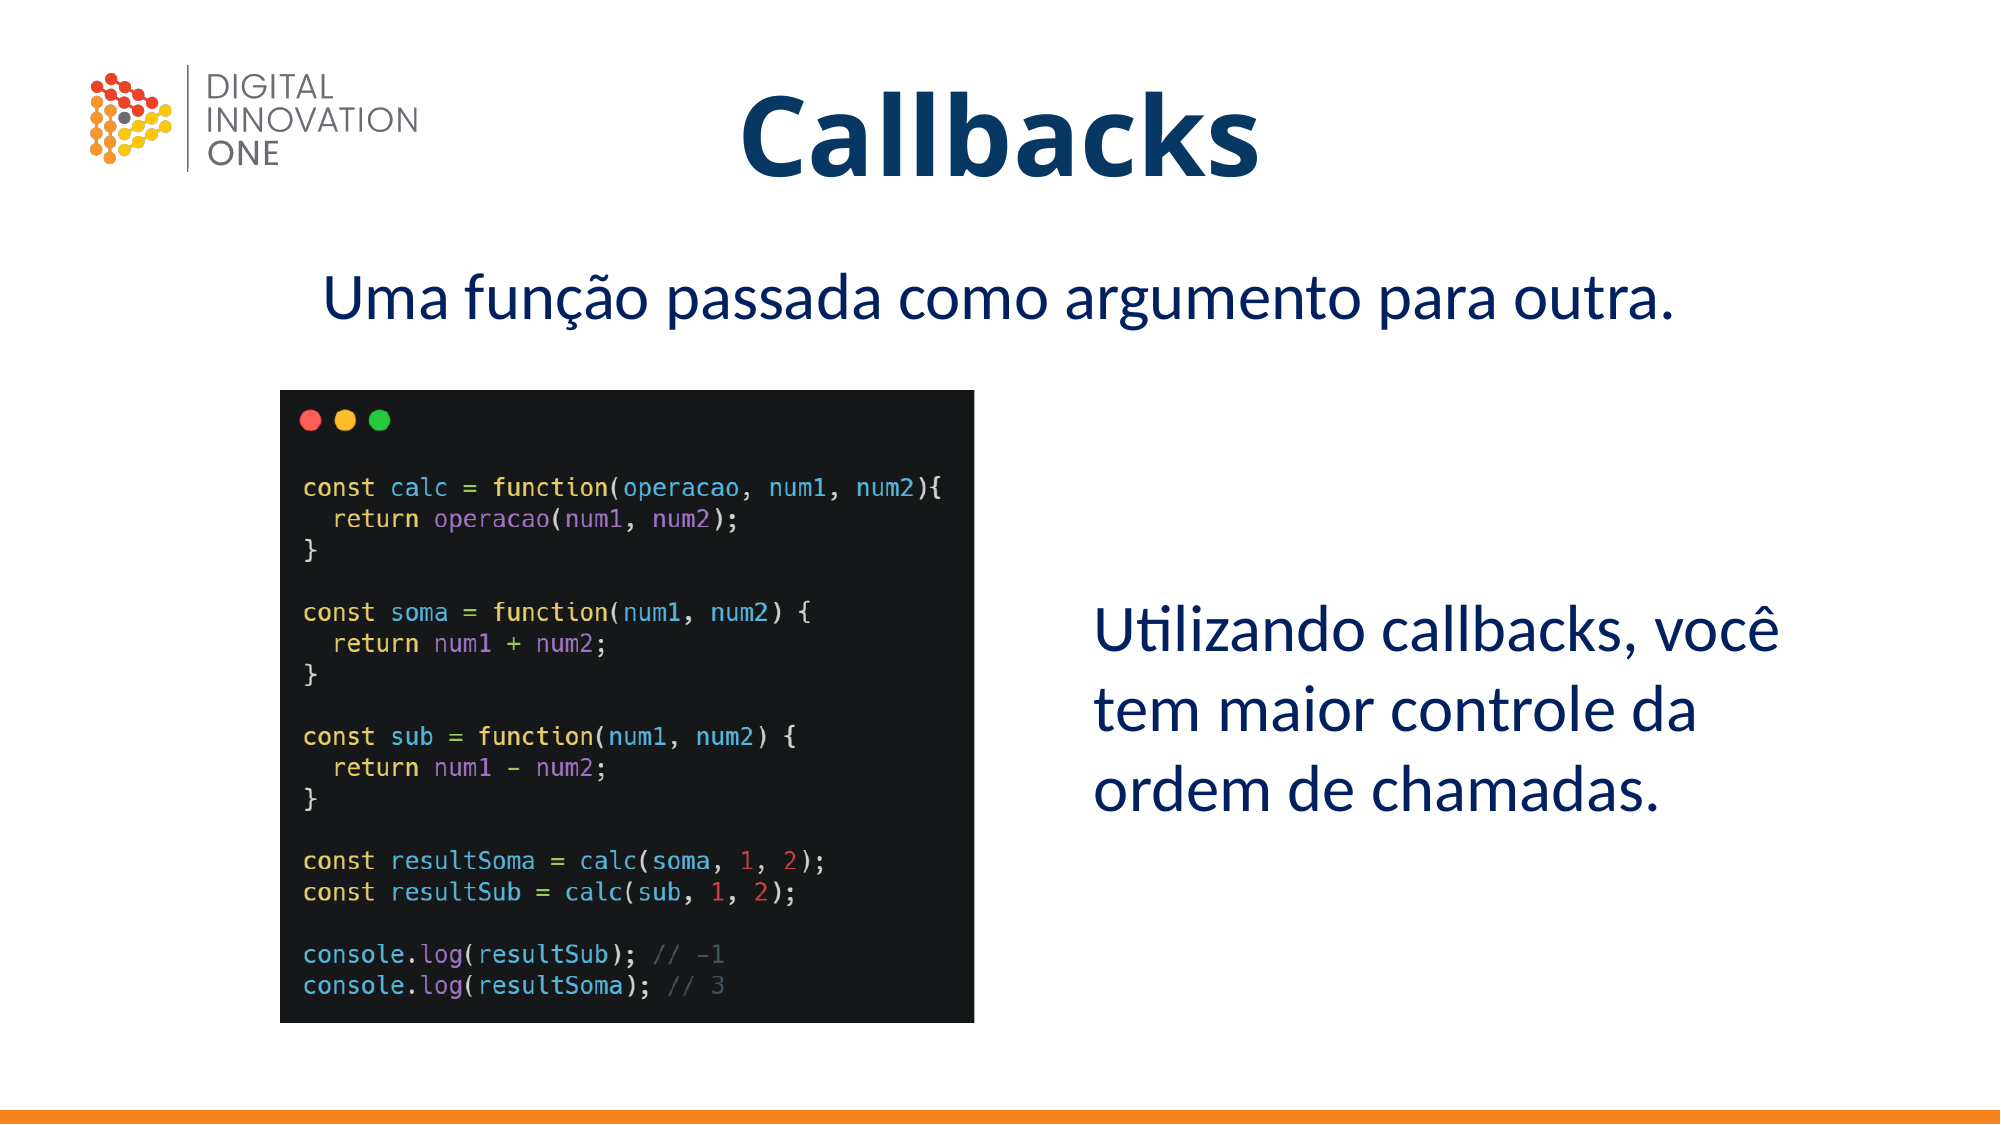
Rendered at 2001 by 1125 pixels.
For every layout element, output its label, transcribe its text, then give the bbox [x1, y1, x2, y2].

picture [68, 53, 440, 183]
picture [280, 390, 975, 1023]
text_box [0, 1110, 2000, 1123]
subtitle Callbacks [68, 66, 1932, 197]
text_box Utilizando callbacks, você tem maior controle da ordem de chamadas. [1079, 577, 1803, 833]
text_box Uma função passada como argumento para outra. [222, 245, 1778, 340]
